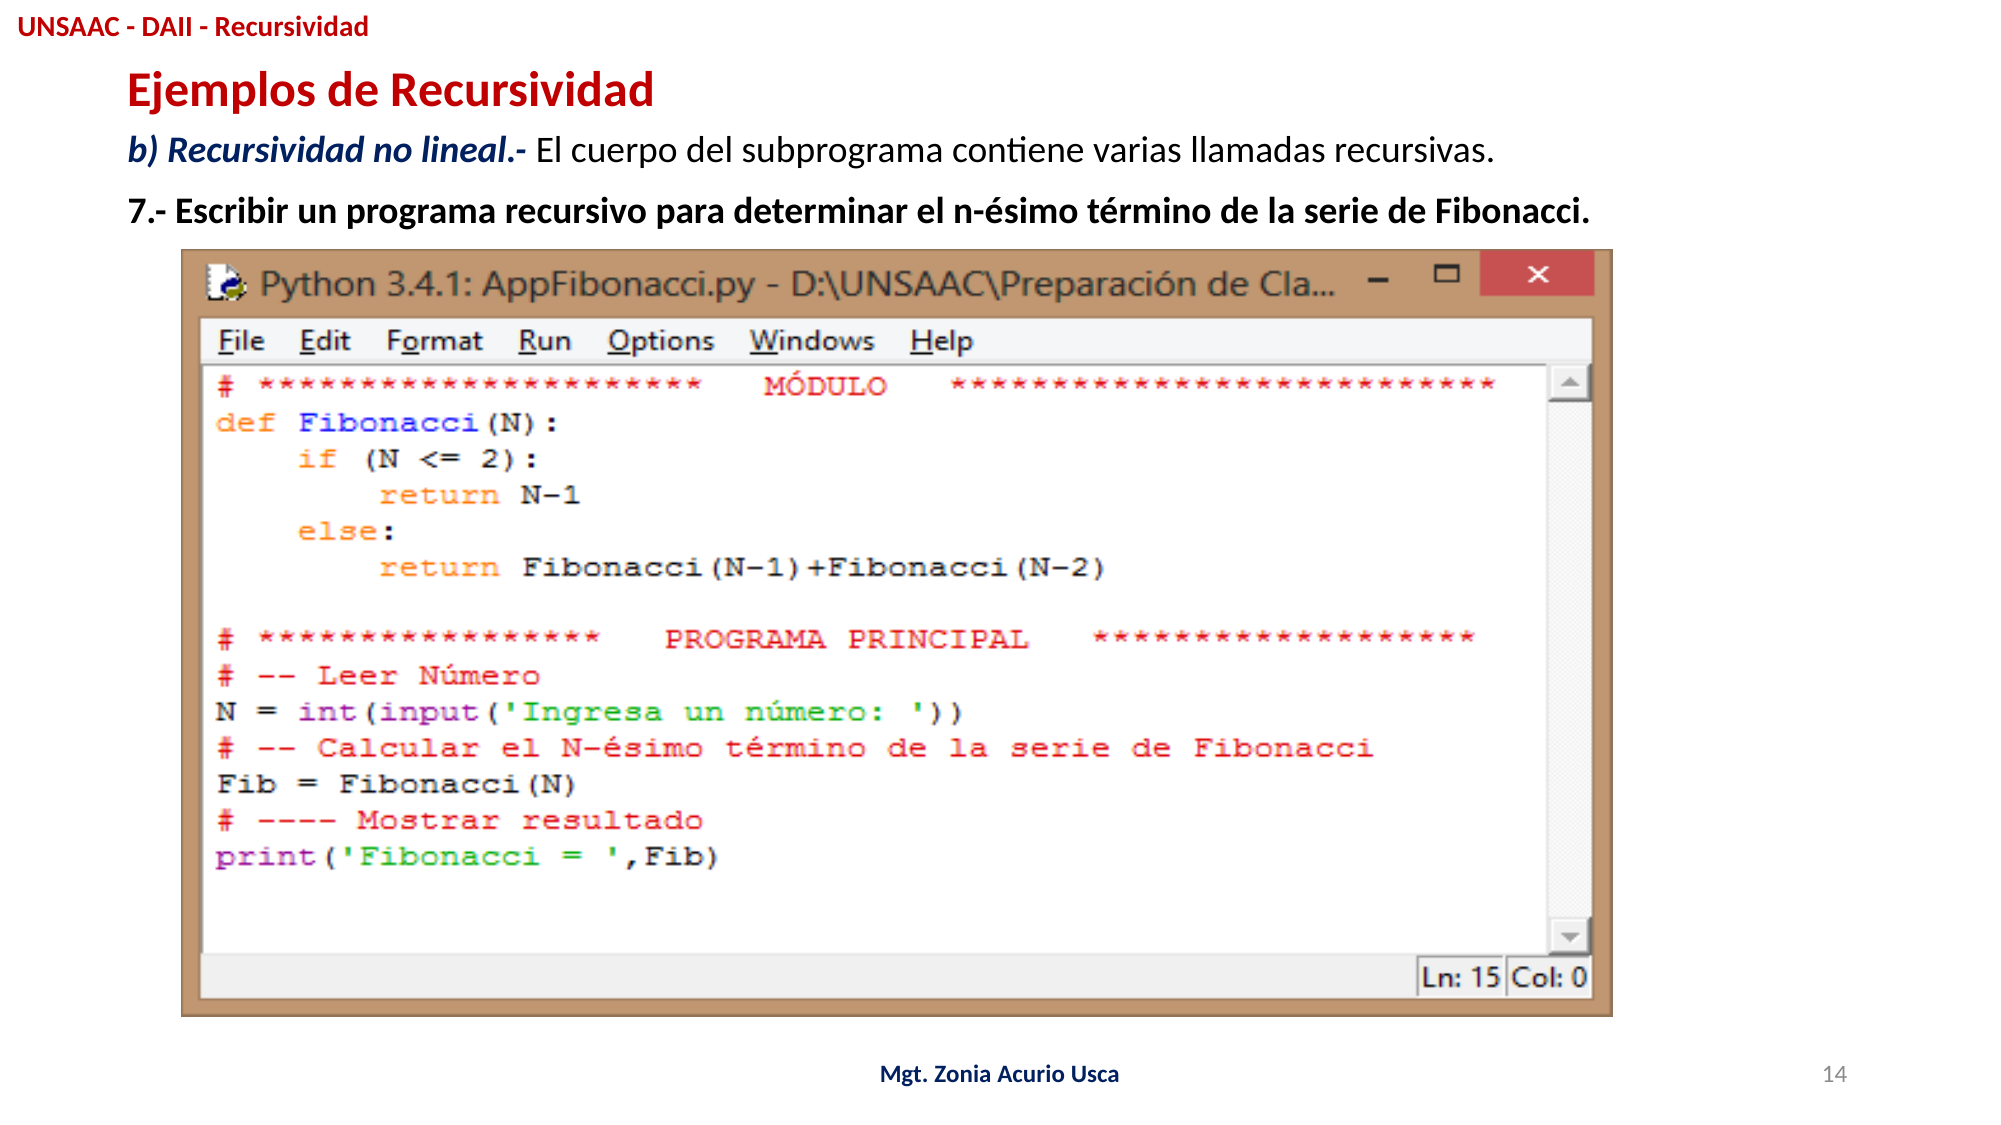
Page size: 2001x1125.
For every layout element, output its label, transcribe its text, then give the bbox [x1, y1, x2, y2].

subtitle b) Recursividad no lineal.- El cuerpo del subprograma contiene varias llamadas recursivas. 7.- Escribir un programa recursivo para determinar el n-ésimo término de la serie de Fibonacci. [112, 122, 1863, 250]
text_box UNSAAC - DAII - Recursividad [2, 0, 392, 50]
slide_number 14 [1412, 1042, 1863, 1103]
footer Mgt. Zonia Acurio Usca [662, 1042, 1338, 1103]
title Ejemplos de Recursividad [112, 45, 1613, 122]
picture [181, 249, 1613, 1017]
